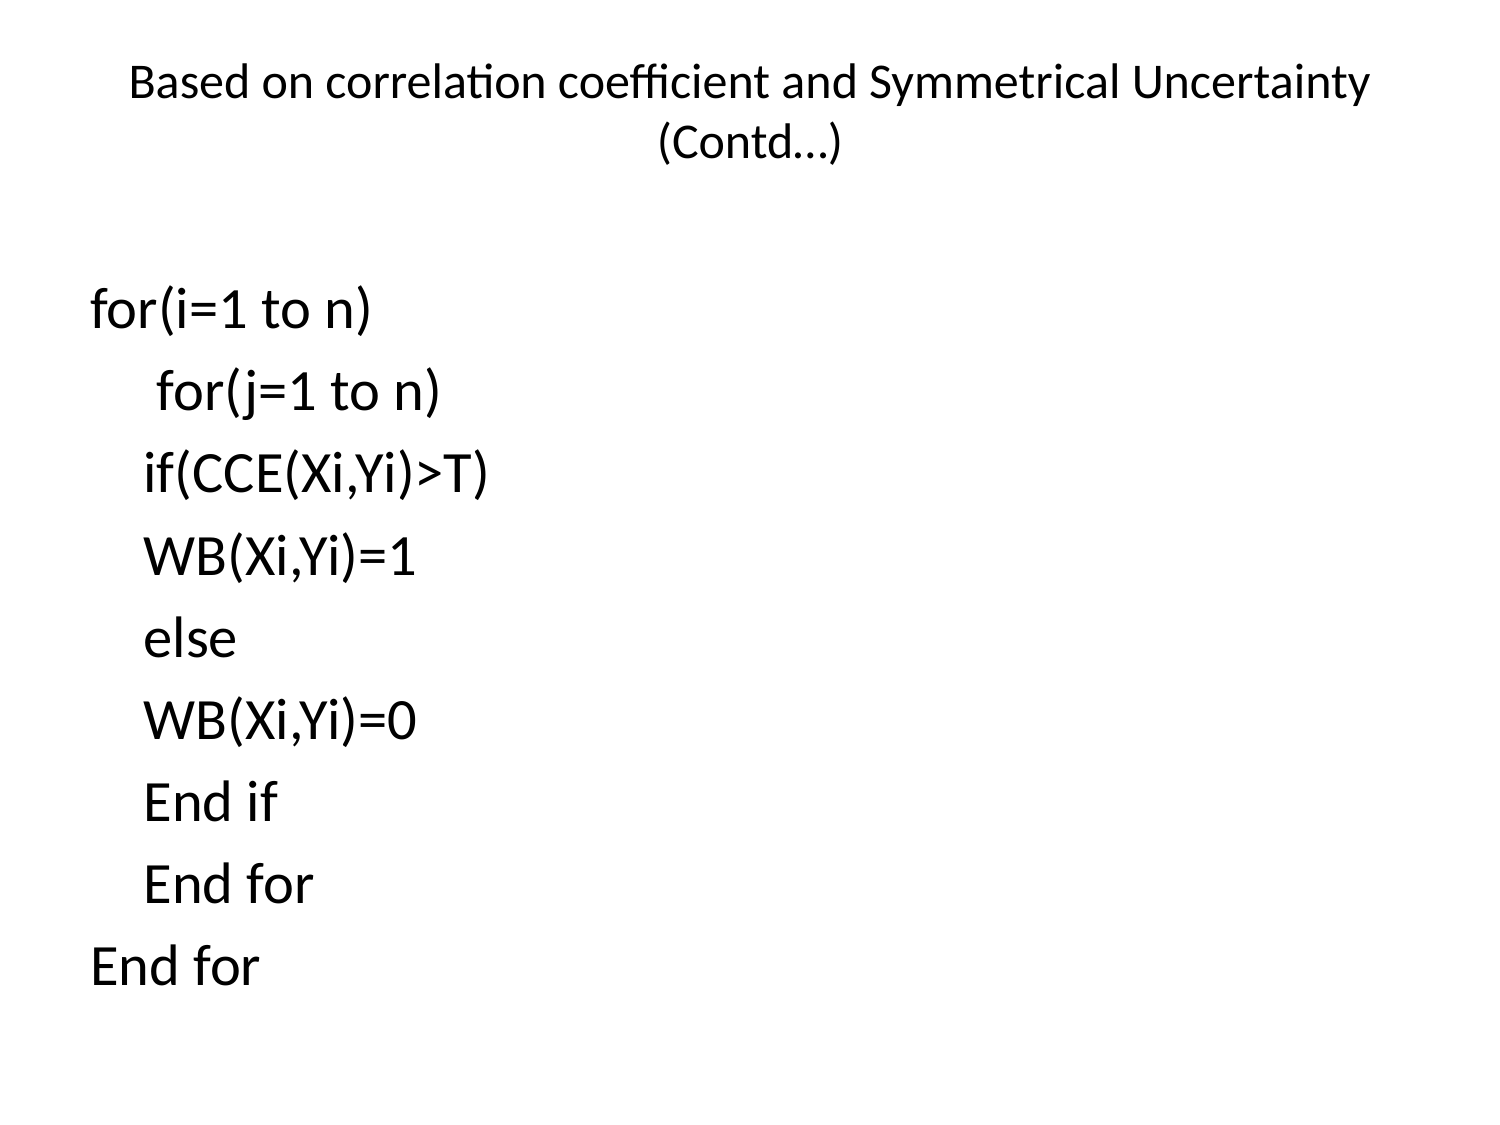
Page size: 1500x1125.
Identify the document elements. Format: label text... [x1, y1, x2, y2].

title Based on correlation coefficient and Symmetrical Uncertainty (Contd…) [75, 45, 1425, 233]
list for(i=1 to n) for(j=1 to n) if(CCE(Xi,Yi)>T) WB(Xi,Yi)=1 else WB(Xi,Yi)=0 End if End for End for [75, 262, 1425, 1005]
